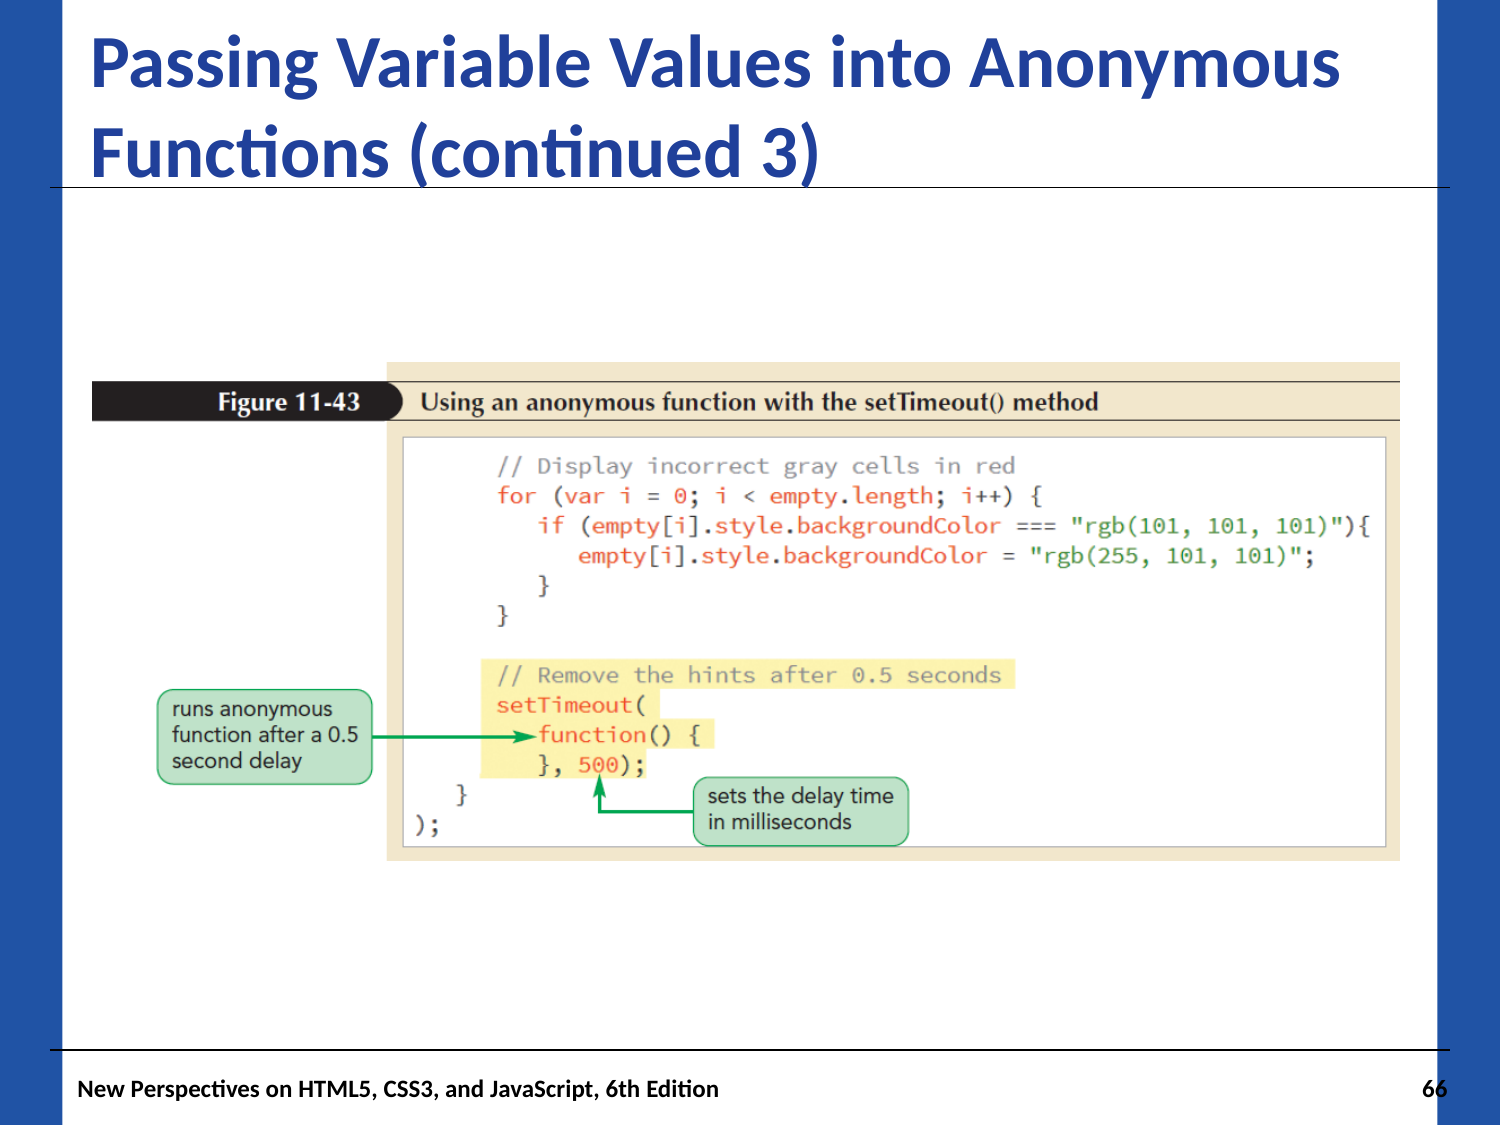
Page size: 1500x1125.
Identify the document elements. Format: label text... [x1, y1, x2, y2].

footer New Perspectives on HTML5, CSS3, and JavaScript, 6th Edition [62, 1050, 1374, 1125]
slide_number 66 [1374, 1050, 1463, 1125]
picture [91, 362, 1401, 861]
title Passing Variable Values into Anonymous Functions (continued 3) [74, 24, 1438, 181]
